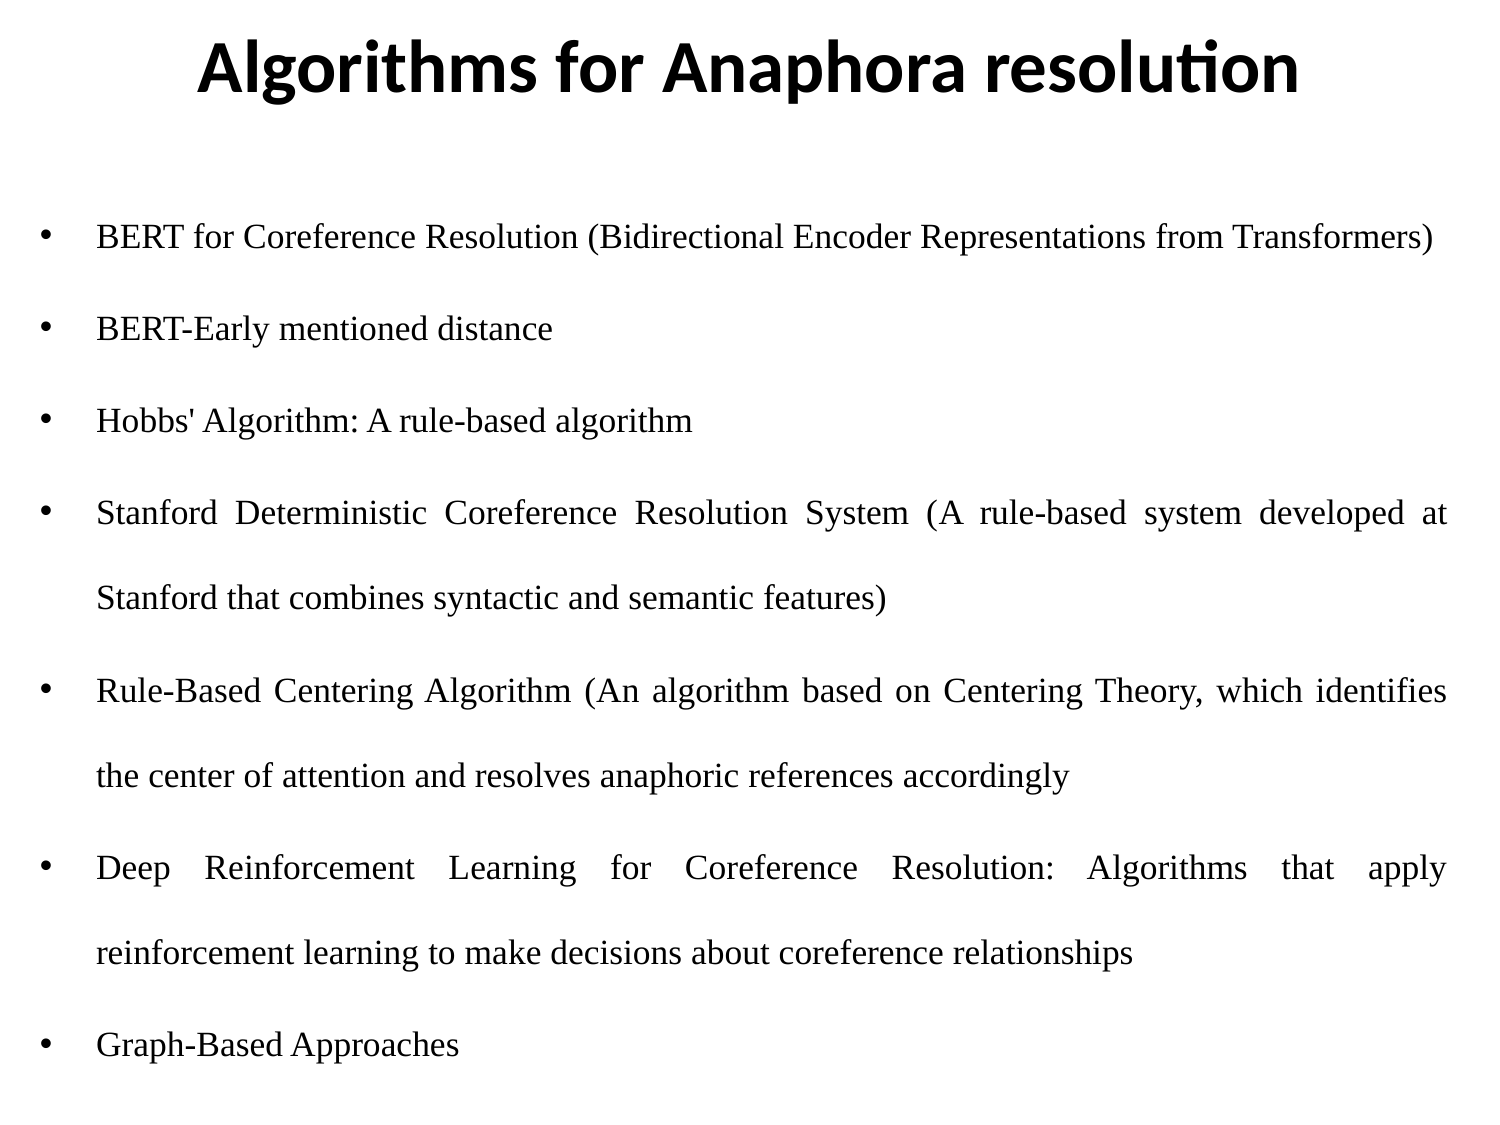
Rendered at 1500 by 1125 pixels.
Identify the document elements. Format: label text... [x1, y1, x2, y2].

title Algorithms for Anaphora resolution [37, 3, 1463, 122]
list BERT for Coreference Resolution (Bidirectional Encoder Representations from Transformers) BERT-Early mentioned distance Hobbs' Algorithm: A rule-based algorithm Stanford Deterministic Coreference Resolution System (A rule-based system developed at Stanford that combines syntactic and semantic features) Rule-Based Centering Algorithm (An algorithm based on Centering Theory, which identifies the center of attention and resolves anaphoric references accordingly Deep Reinforcement Learning for Coreference Resolution: Algorithms that apply reinforcement learning to make decisions about coreference relationships Graph-Based Approaches [24, 162, 1463, 1113]
